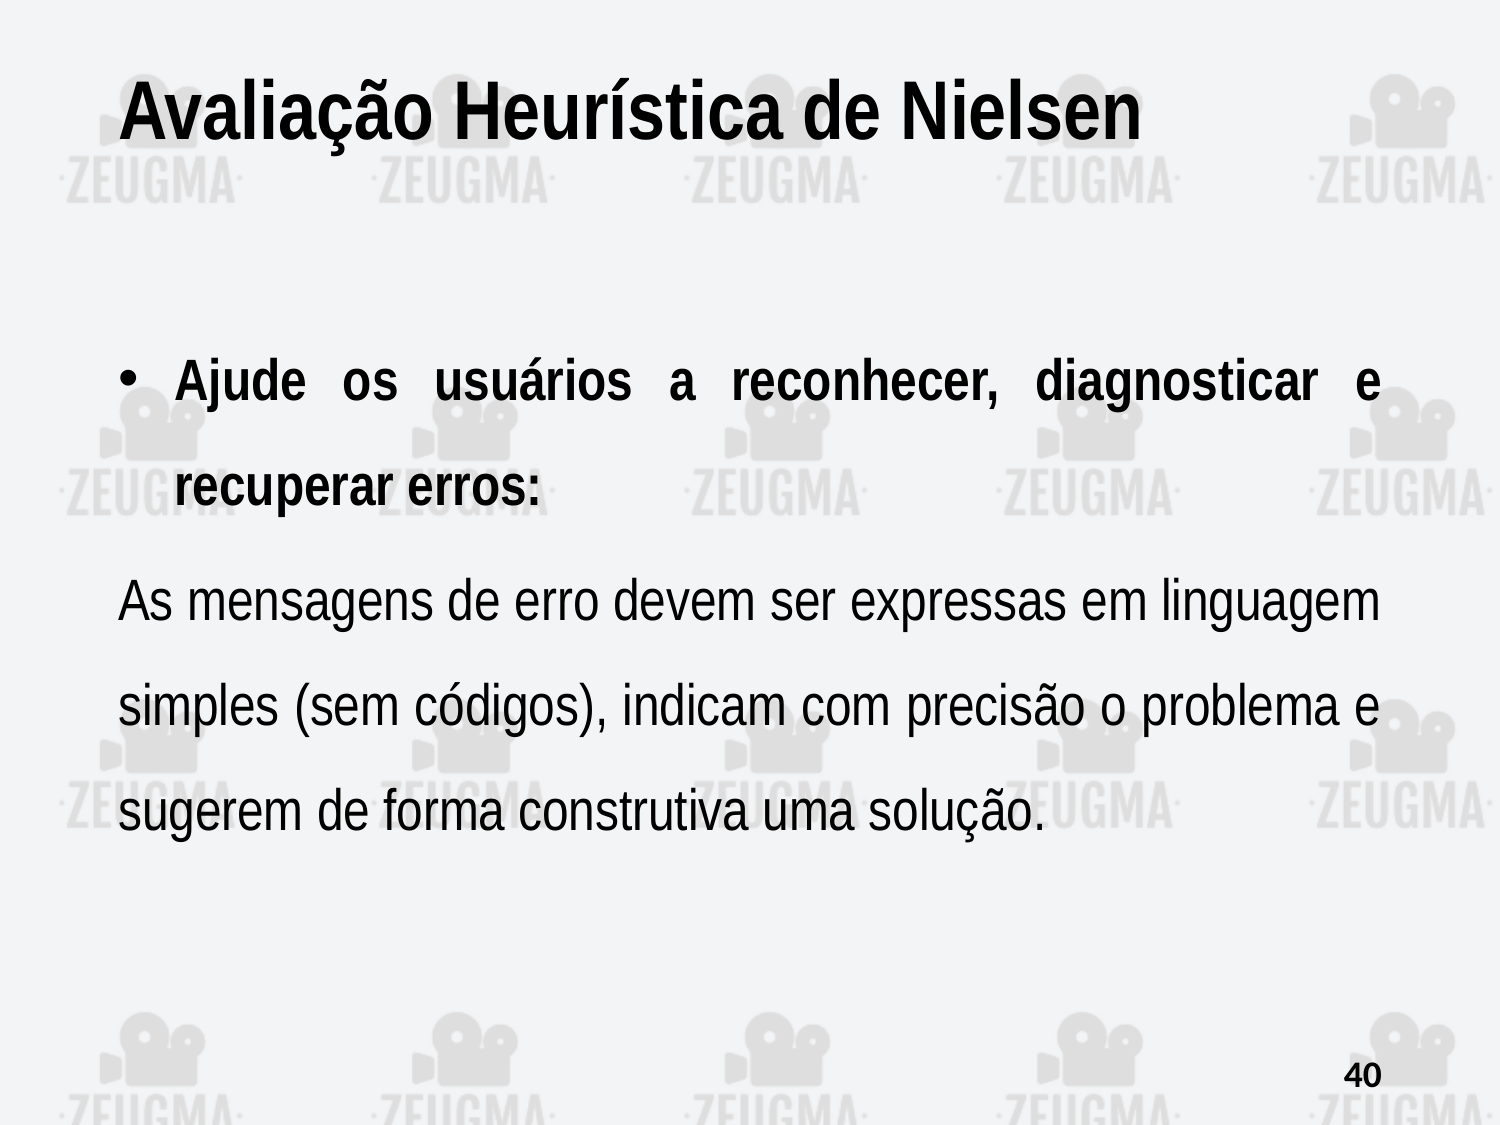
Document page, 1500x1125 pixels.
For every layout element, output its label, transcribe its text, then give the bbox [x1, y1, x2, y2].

list Ajude os usuários a reconhecer, diagnosticar e recuperar erros: As mensagens de erro devem ser expressas em linguagem simples (sem códigos), indicam com precisão o problema e sugerem de forma construtiva uma solução. [103, 299, 1397, 1014]
slide_number 40 [1059, 1042, 1397, 1103]
title Avaliação Heurística de Nielsen [103, 59, 1397, 278]
